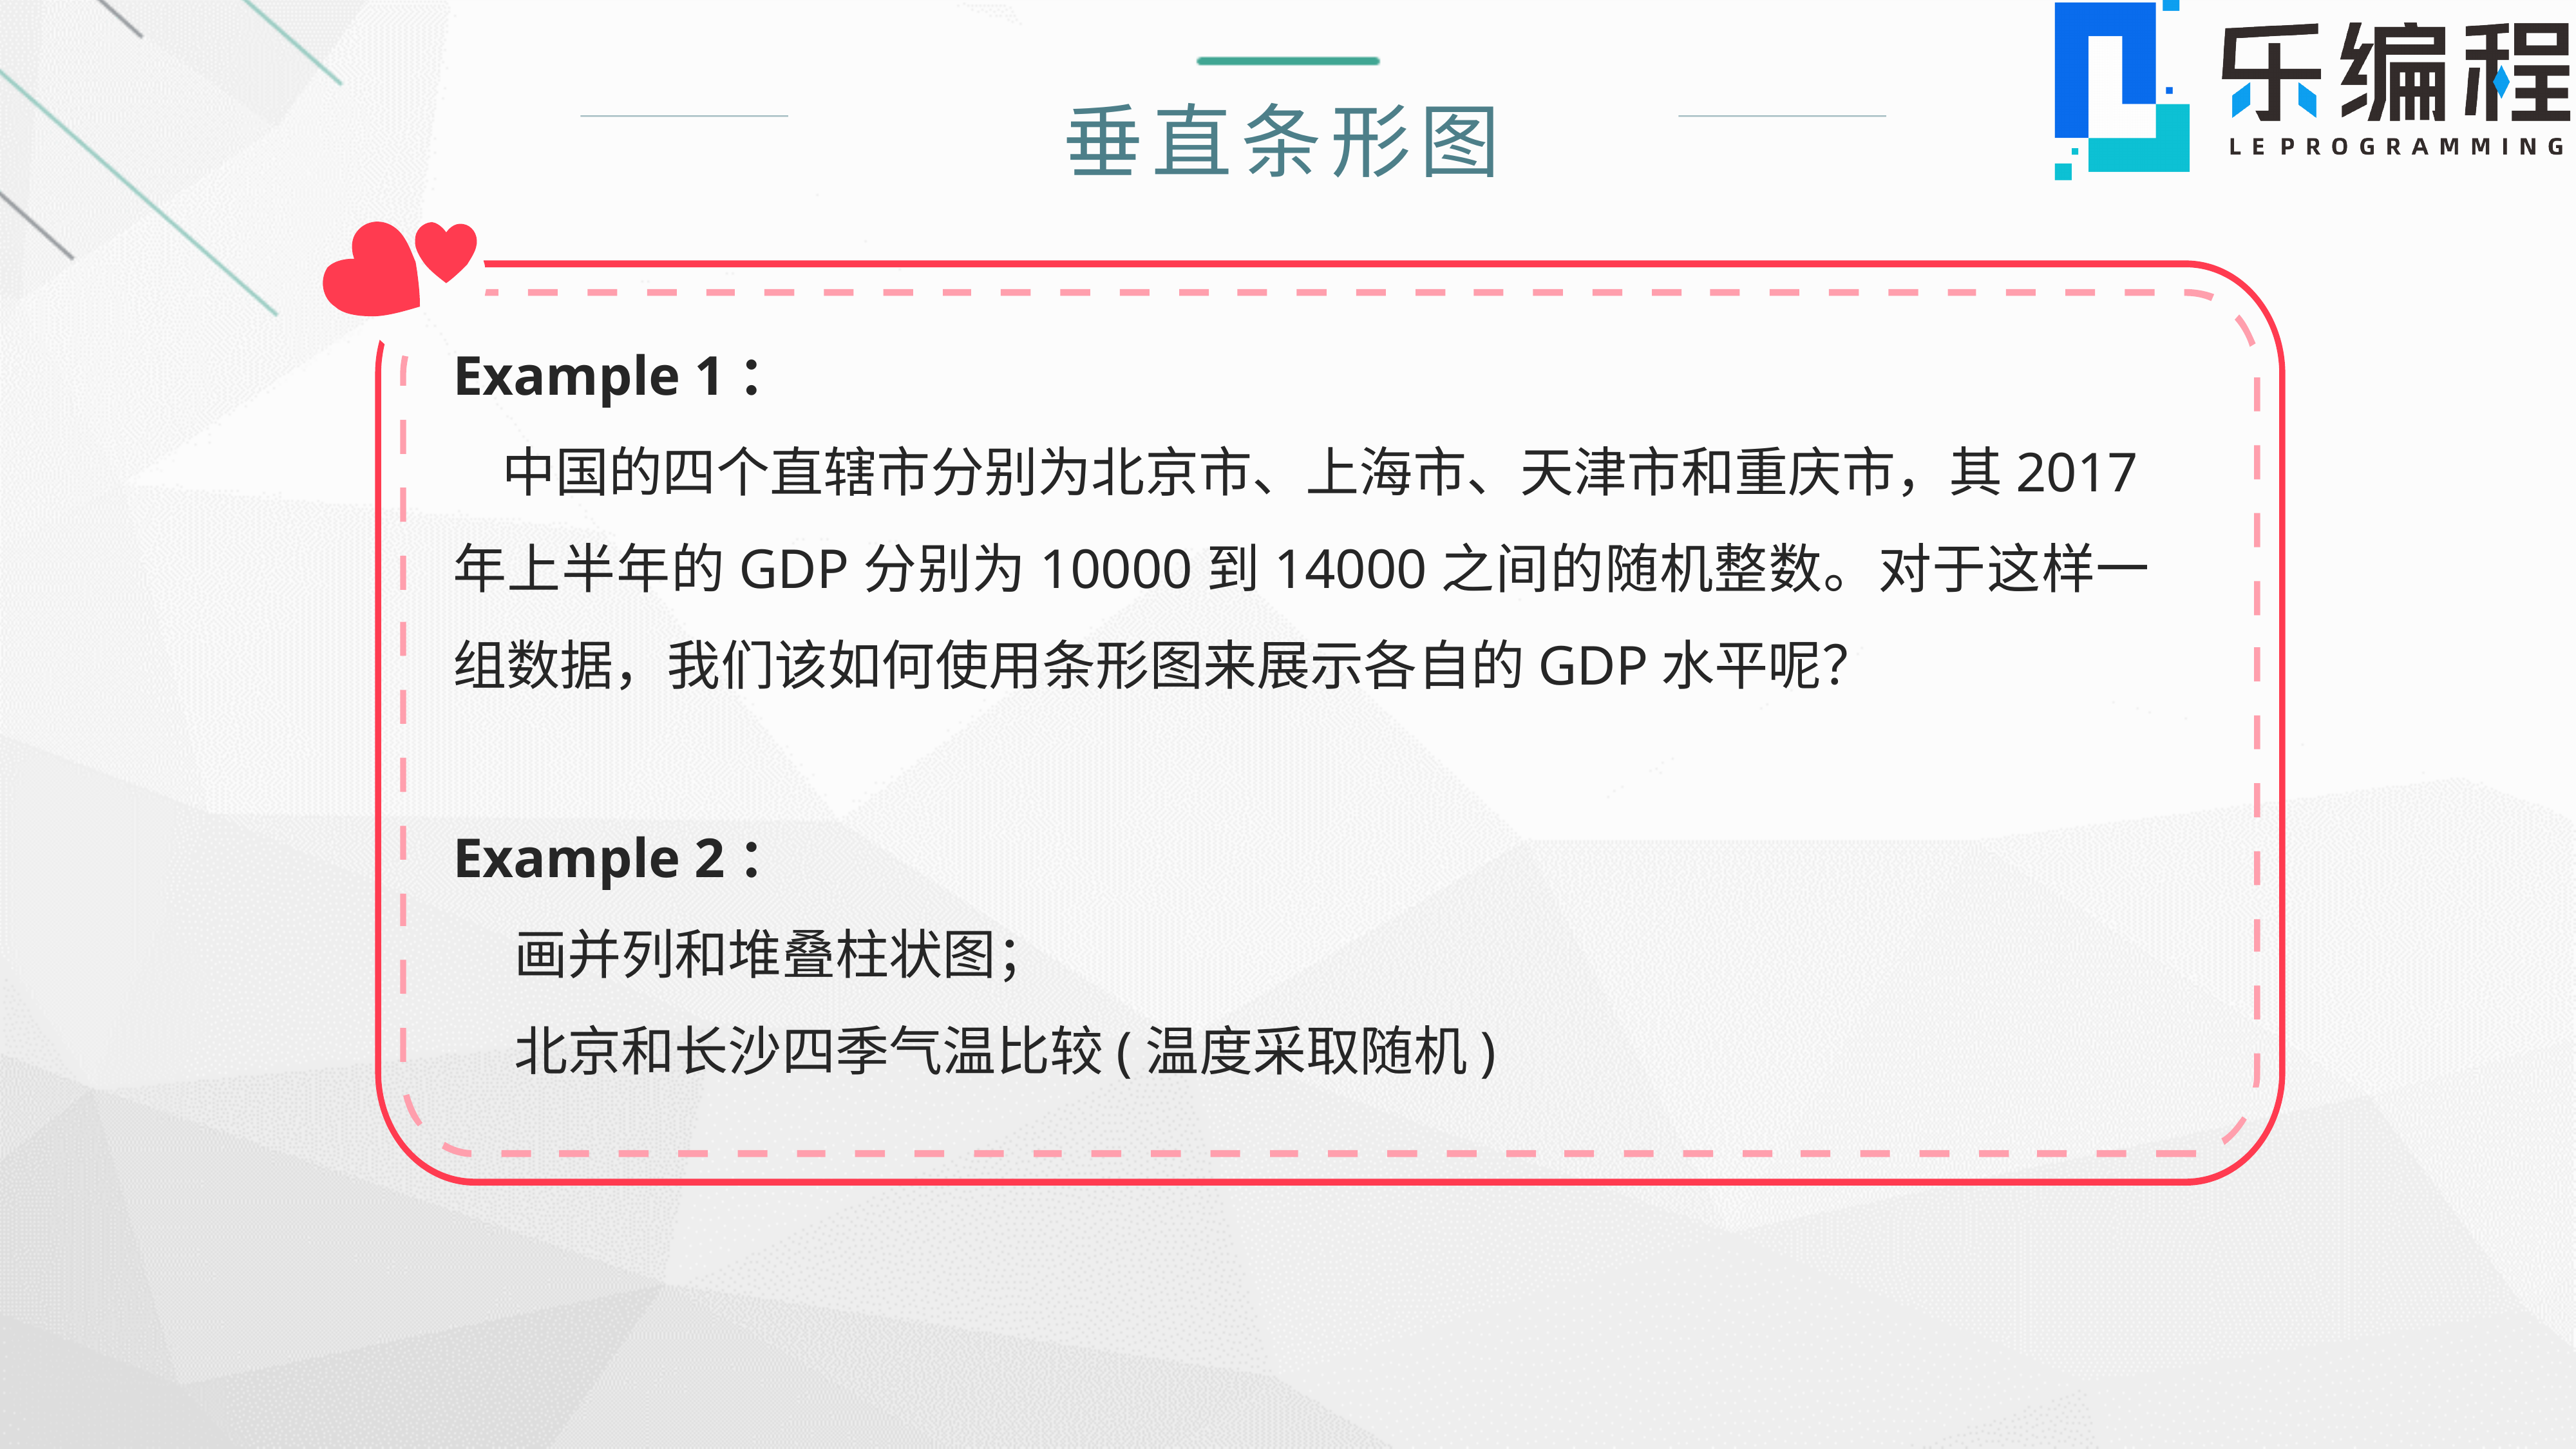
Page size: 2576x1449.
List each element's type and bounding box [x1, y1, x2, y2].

text_box [580, 85, 1887, 215]
text_box [326, 217, 2286, 1186]
picture [0, 0, 2576, 1449]
